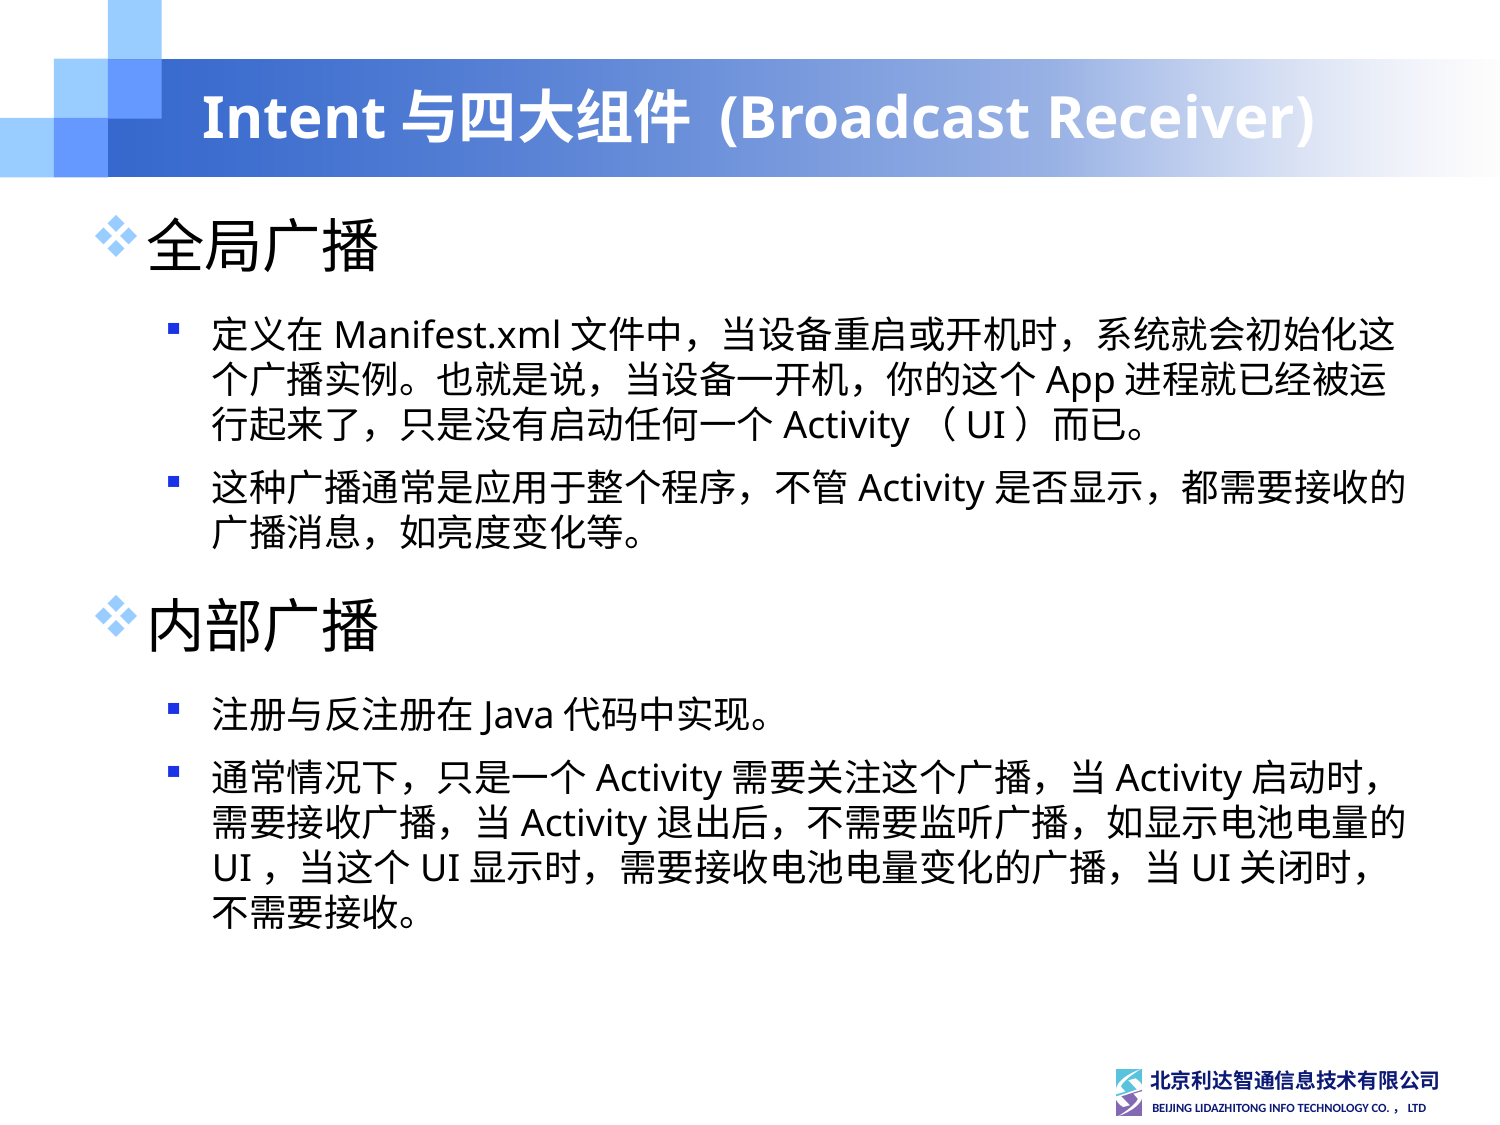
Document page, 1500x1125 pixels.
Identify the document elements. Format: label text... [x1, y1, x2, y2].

picture [1116, 1069, 1142, 1116]
title Intent与四大组件 (Broadcast Receiver) [187, 74, 1459, 156]
list 全局广播 定义在Manifest.xml文件中，当设备重启或开机时，系统就会初始化这个广播实例。也就是说，当设备一开机，你的这个App进程就已经被运行起来了，只是没有启动任何一个Activity（UI）而已。 这种广播通常是应用于整个程序，不管Activity是否显示，都需要接收的广播消息，如亮度变化等。 内部广播 注册与反注册在Java代码中实现。 通常情况下，只是一个Activity需要关注这个广播，当Activity启动时，需要接收广播，当Activity退出后，不需要监听广播，如显示电池电量的UI，当这个UI显示时，需要接收电池电量变化的广播，当UI关闭时，不需要接收。 [74, 201, 1426, 1063]
picture [108, 59, 1500, 177]
